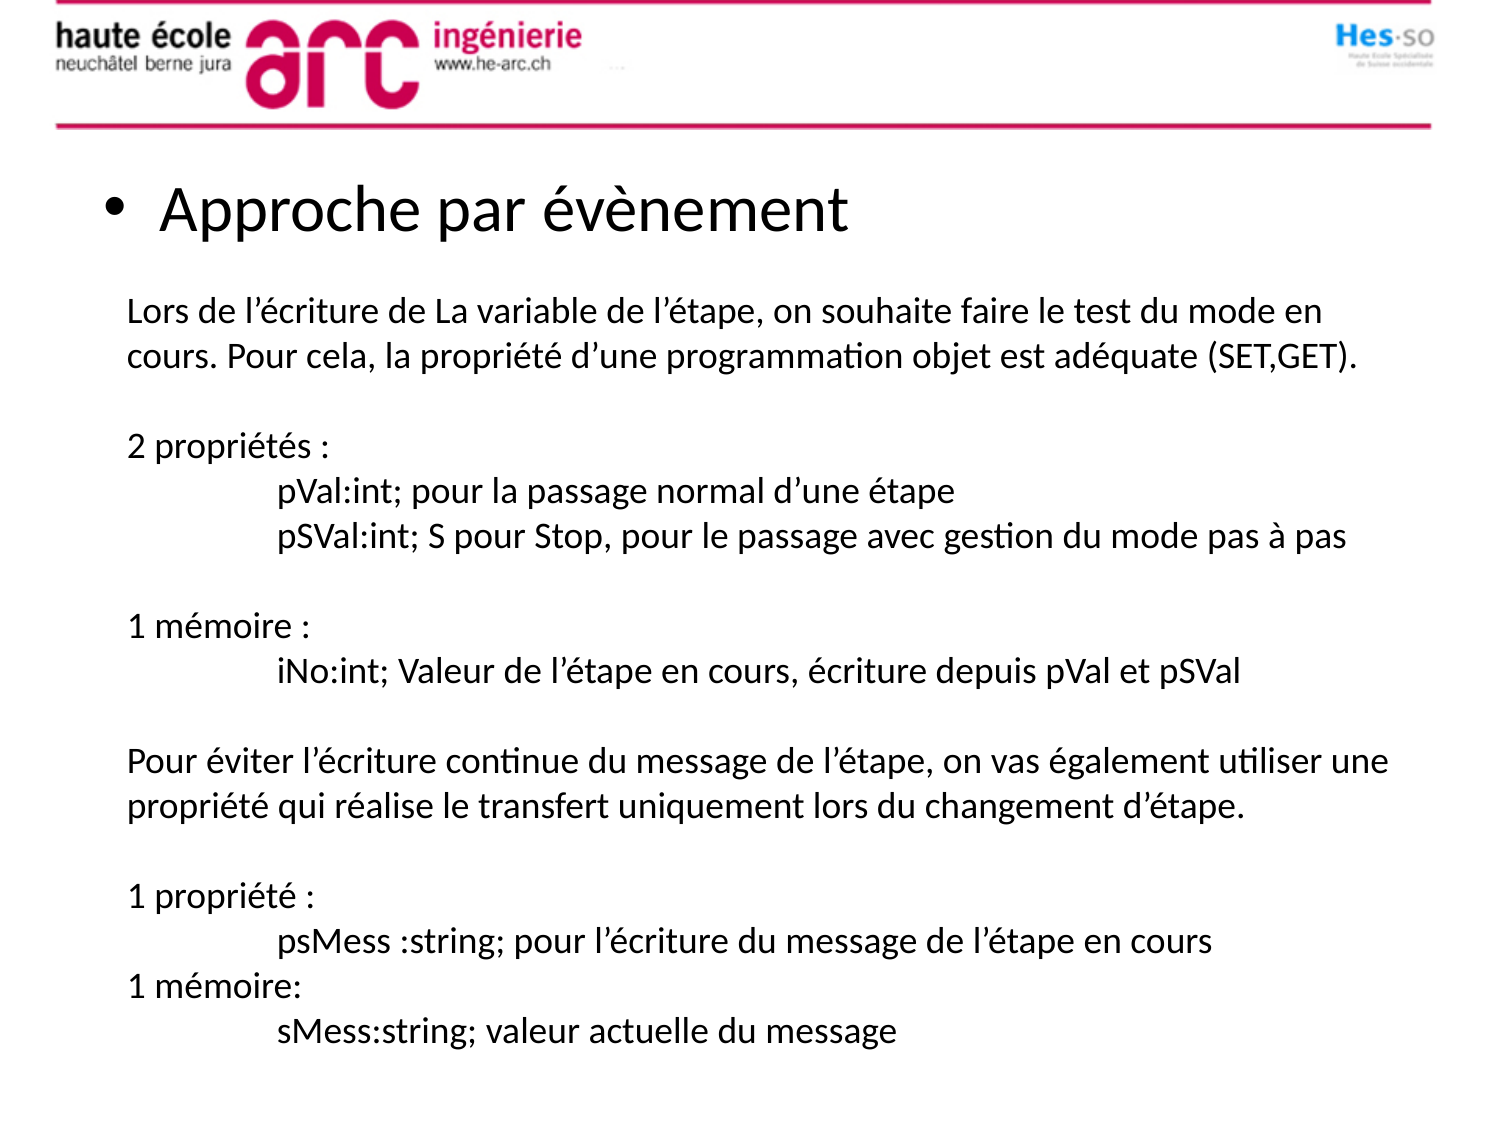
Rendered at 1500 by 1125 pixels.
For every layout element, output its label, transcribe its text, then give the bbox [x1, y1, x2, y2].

text_box Approche par évènement [88, 157, 1365, 291]
text_box Lors de l’écriture de La variable de l’étape, on souhaite faire le test du mode en cours. Pour cela, la propriété d’une programmation objet est adéquate (SET,GET). 2 propriétés : pVal:int; pour la passage normal d’une étape pSVal:int; S pour Stop, pour le passage avec gestion du mode pas à pas 1 mémoire : iNo:int; Valeur de l’étape en cours, écriture depuis pVal et pSVal Pour éviter l’écriture continue du message de l’étape, on vas également utiliser une propriété qui réalise le transfert uniquement lors du changement d’étape. 1 propriété : psMess :string; pour l’écriture du message de l’étape en cours 1 mémoire: sMess:string; valeur actuelle du message [112, 278, 1435, 1104]
picture [0, 0, 1500, 130]
